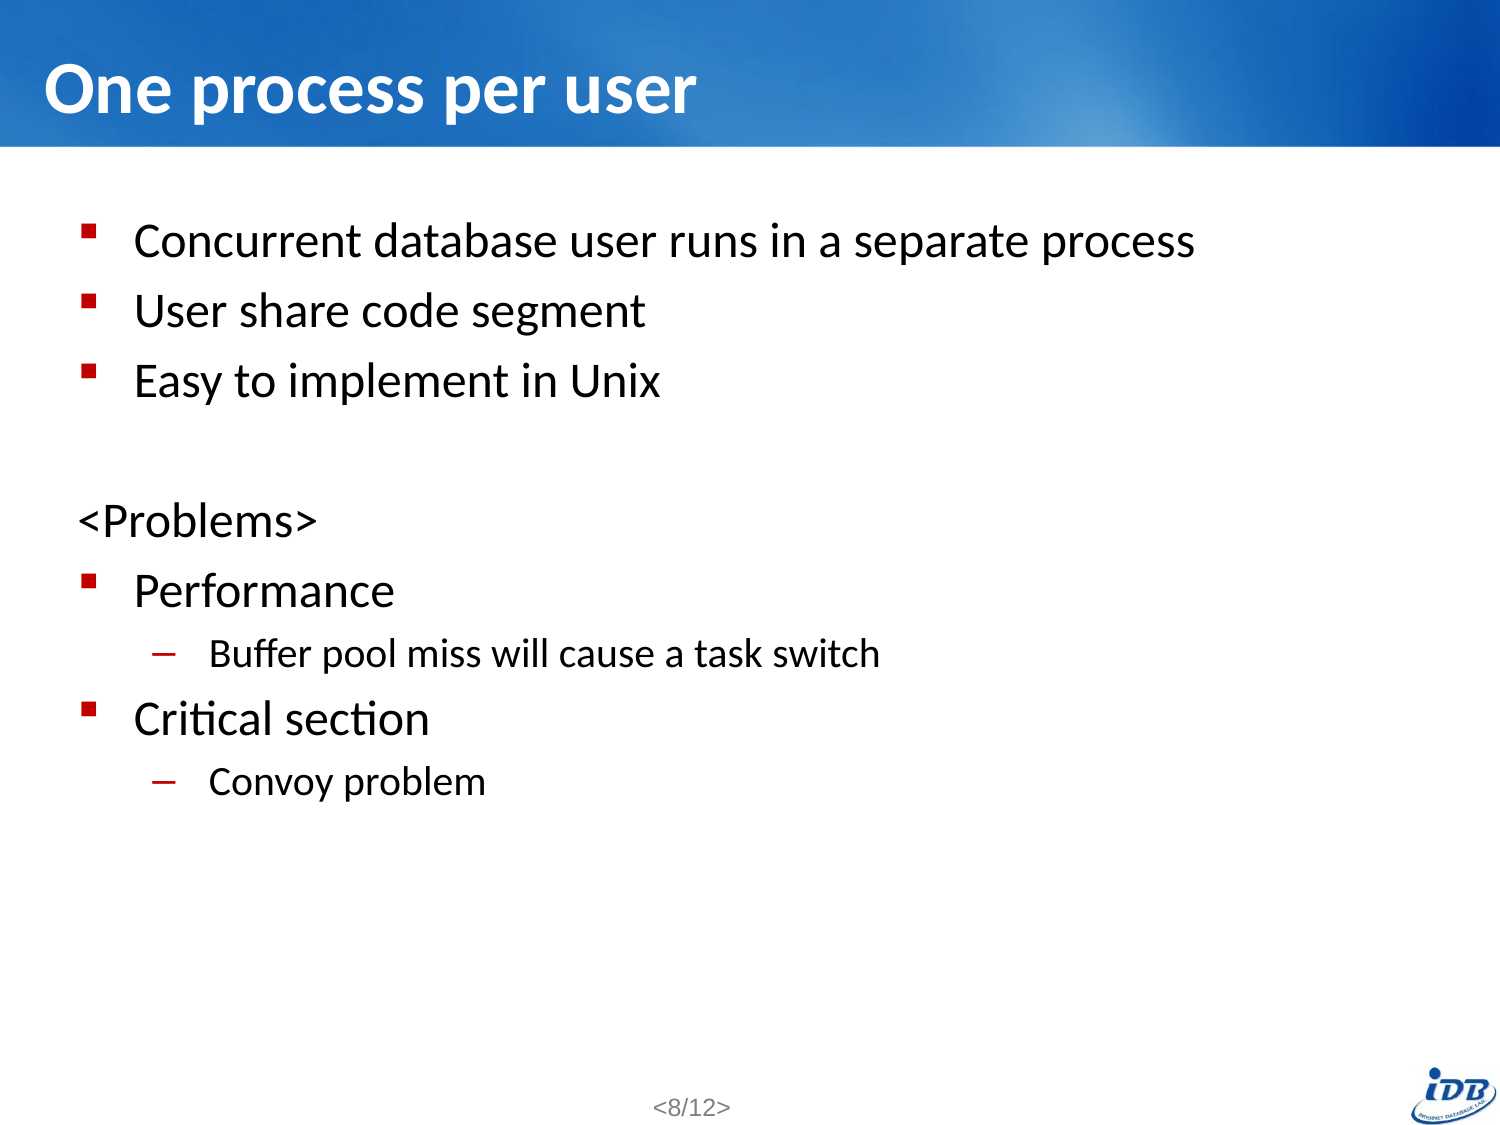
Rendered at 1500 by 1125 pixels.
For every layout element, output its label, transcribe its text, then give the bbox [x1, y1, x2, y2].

list Concurrent database user runs in a separate process User share code segment Easy to implement in Unix <Problems> Performance Buffer pool miss will cause a task switch Critical section Convoy problem [62, 200, 1471, 1071]
title One process per user [29, 19, 1471, 149]
picture [0, 0, 1500, 1125]
